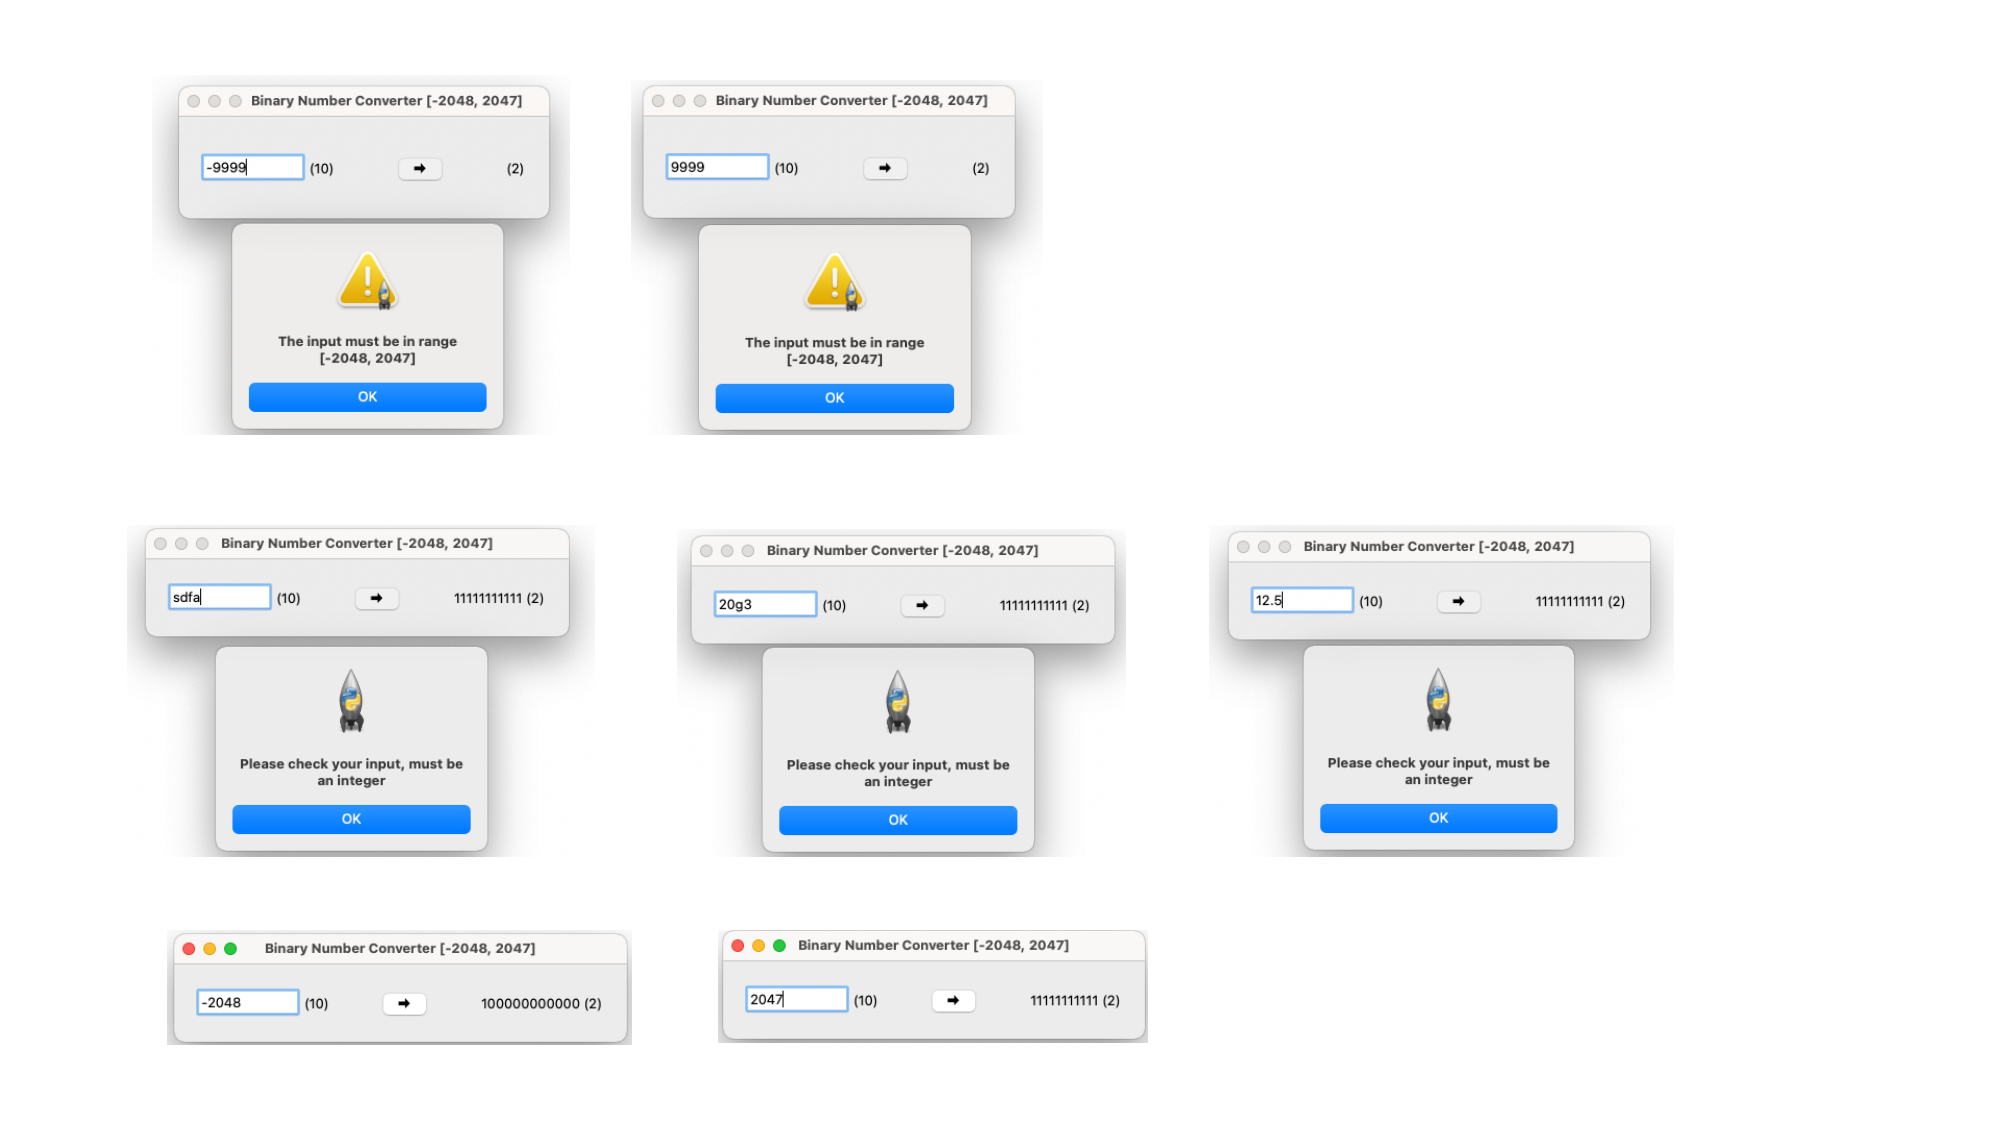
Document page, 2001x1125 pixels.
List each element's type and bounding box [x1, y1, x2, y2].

picture [152, 75, 570, 435]
picture [167, 930, 632, 1045]
picture [718, 930, 1148, 1043]
picture [127, 525, 595, 857]
picture [631, 80, 1043, 435]
picture [677, 529, 1126, 857]
picture [1209, 525, 1675, 857]
